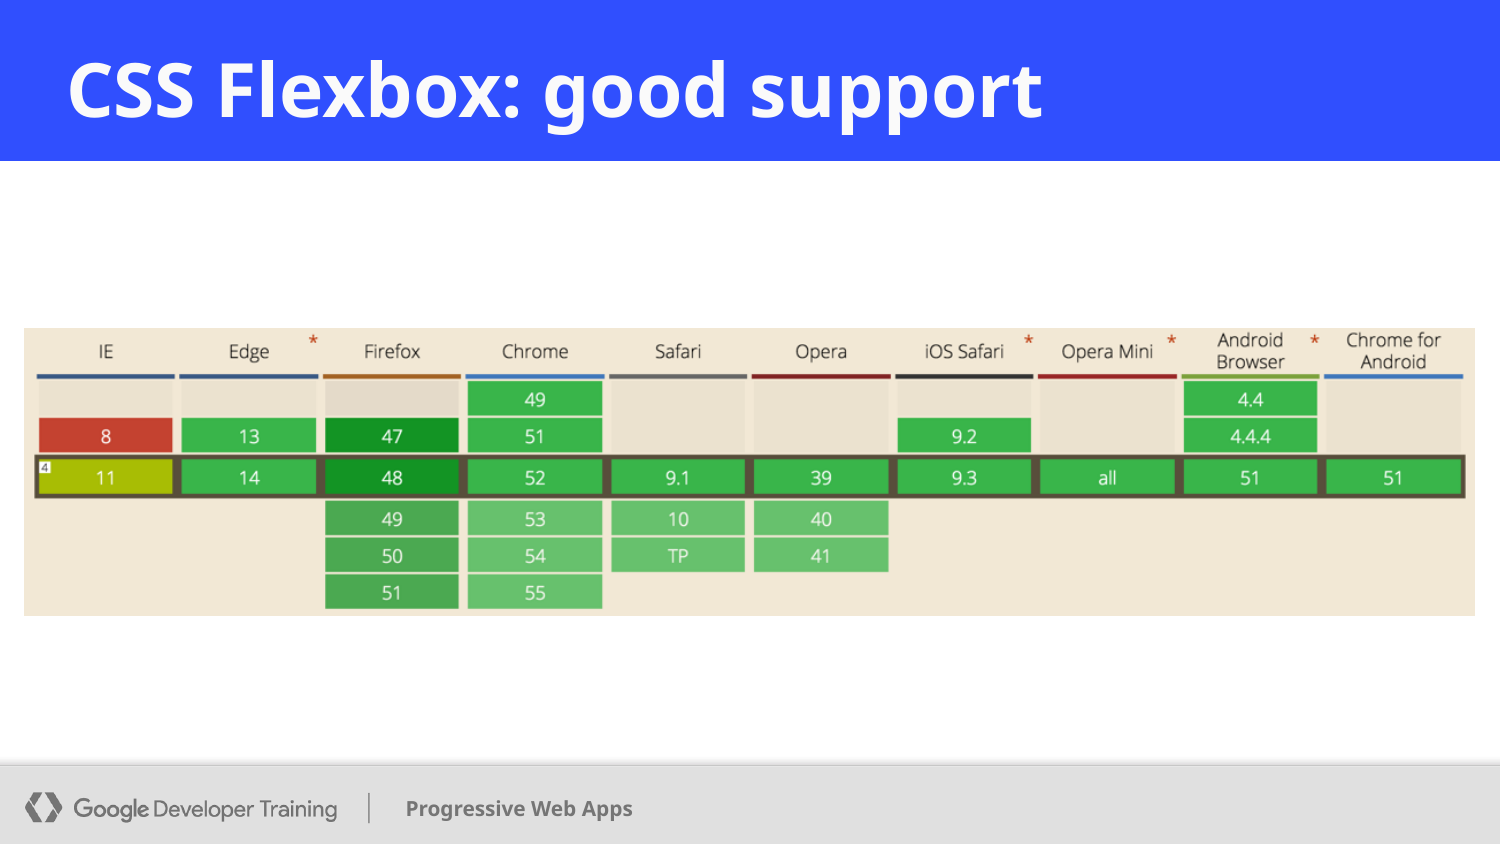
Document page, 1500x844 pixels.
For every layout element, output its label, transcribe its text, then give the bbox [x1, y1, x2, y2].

title CSS Flexbox: good support [51, 27, 1449, 122]
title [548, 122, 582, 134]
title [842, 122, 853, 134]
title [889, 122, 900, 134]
picture [0, 161, 1500, 844]
